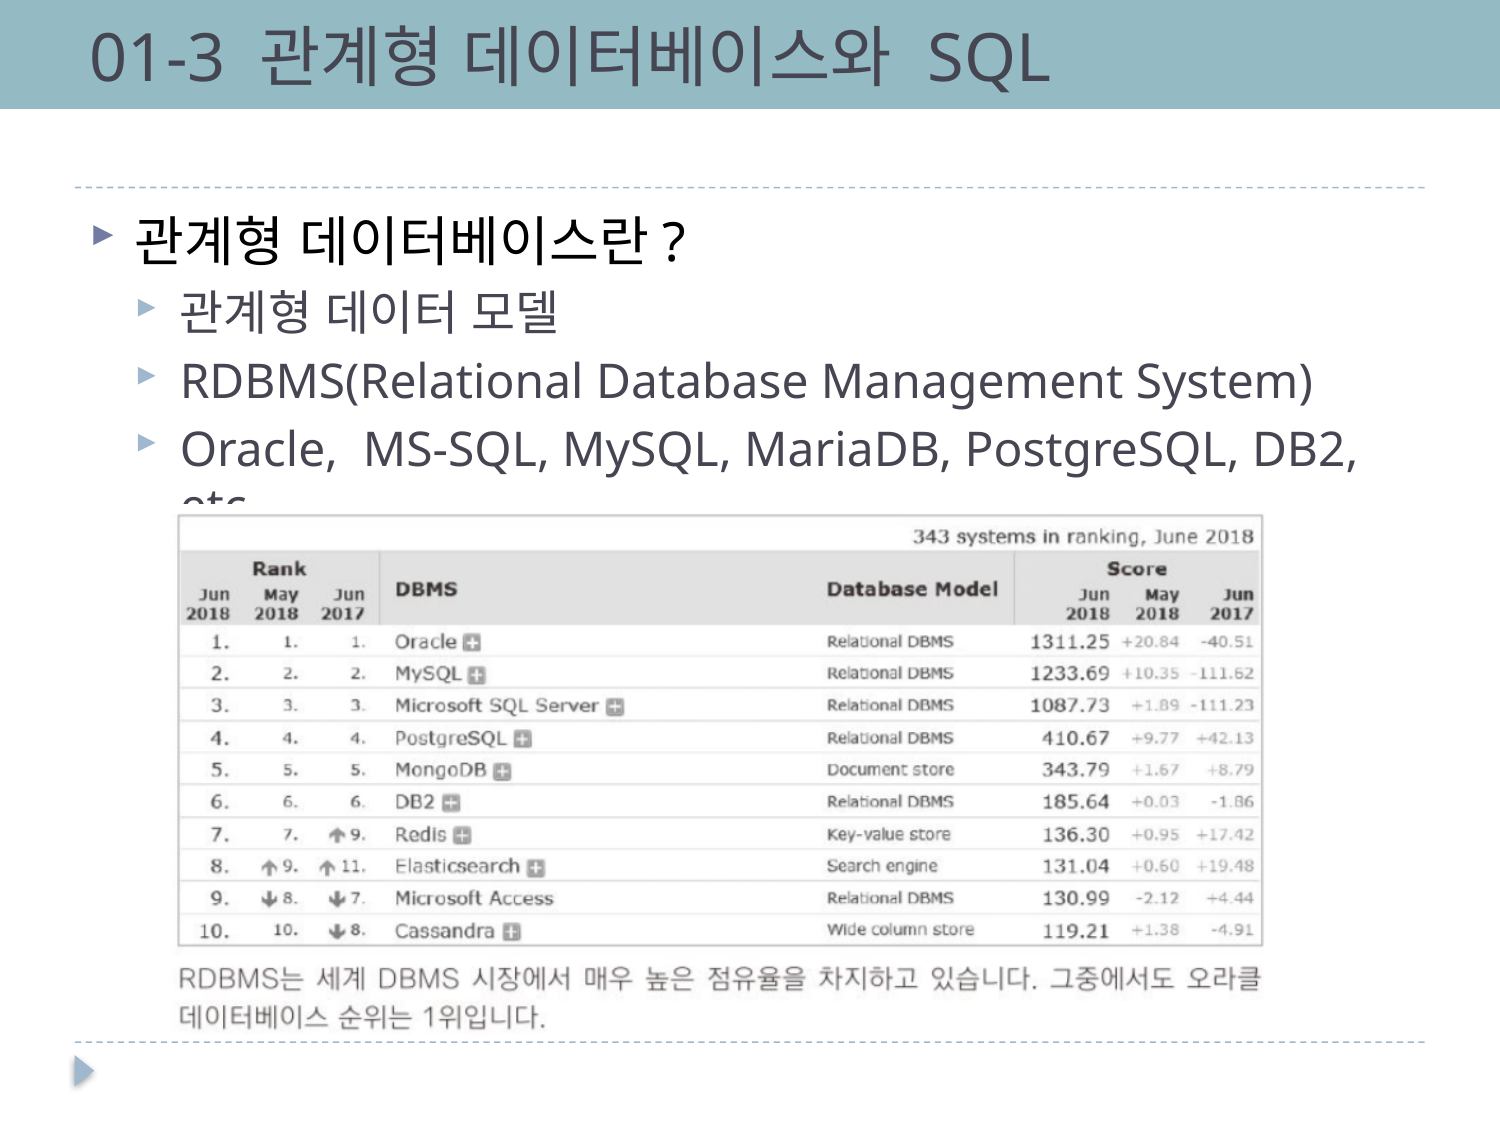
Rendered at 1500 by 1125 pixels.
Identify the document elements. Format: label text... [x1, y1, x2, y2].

title 01-3 관계형 데이터베이스와 SQL [75, 0, 1425, 110]
list 관계형 데이터베이스란? 관계형 데이터 모델 RDBMS(Relational Database Management System) Oracle, MS-SQL, MySQL, MariaDB, PostgreSQL, DB2, etc… [75, 200, 1425, 1010]
picture [170, 503, 1270, 1038]
